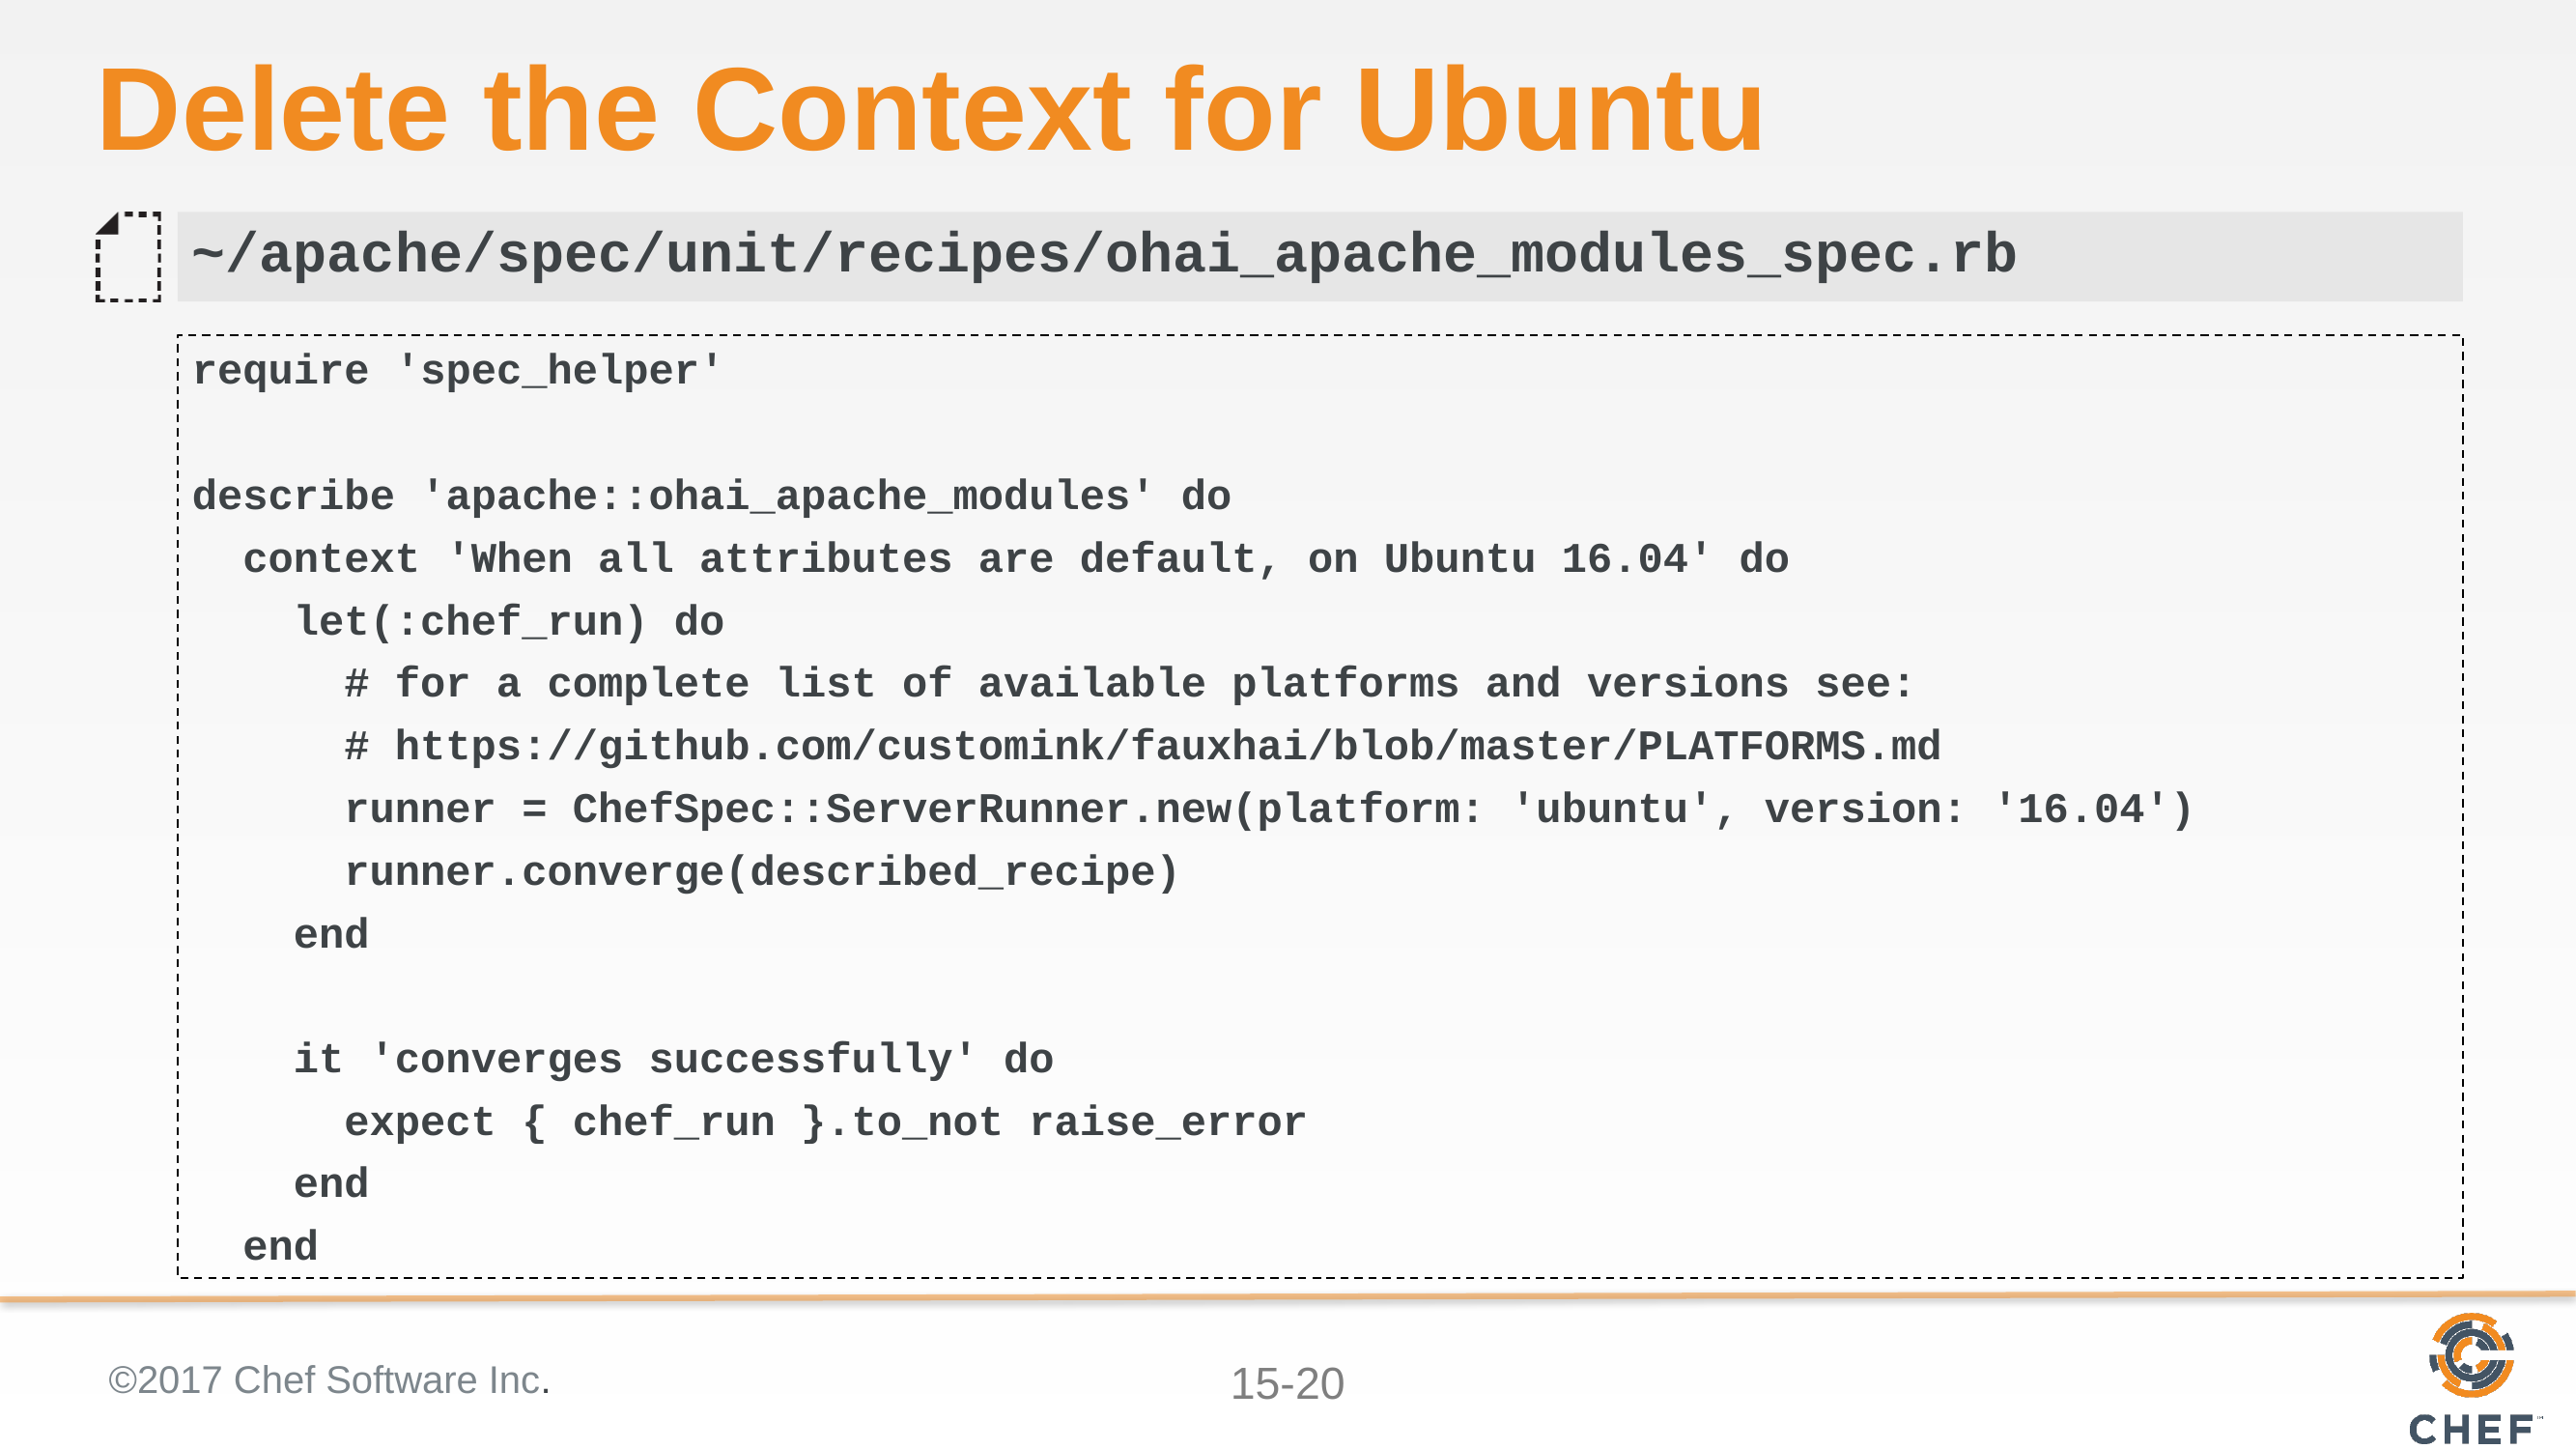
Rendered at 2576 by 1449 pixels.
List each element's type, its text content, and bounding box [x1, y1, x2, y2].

picture [2399, 1297, 2551, 1449]
title Delete the Context for Ubuntu [96, 48, 2463, 180]
list require 'spec_helper' describe 'apache::ohai_apache_modules' do context 'When all attributes are default, on Ubuntu 16.04' do let(:chef_run) do # for a complete list of available platforms and versions see: # https://github.com/customink/fauxhai/blob/master/PLATFORMS.md runner = ChefSpec::ServerRunner.new(platform: 'ubuntu', version: '16.04') runner.converge(described_recipe) end it 'converges successfully' do expect { chef_run }.to_not raise_error end end [177, 334, 2464, 1279]
list ~/apache/spec/unit/recipes/ohai_apache_modules_spec.rb [177, 212, 2463, 302]
